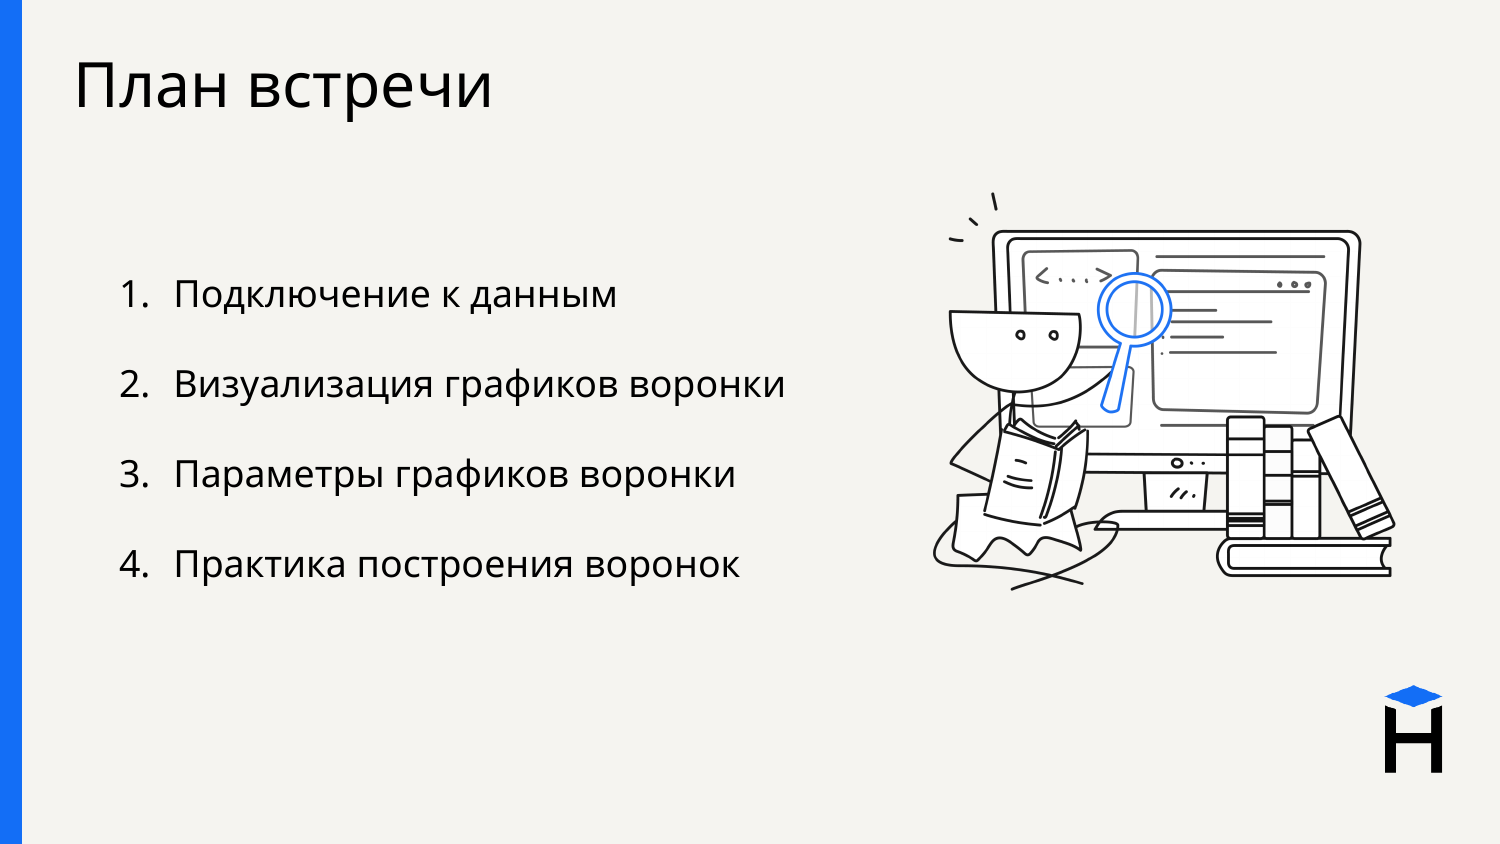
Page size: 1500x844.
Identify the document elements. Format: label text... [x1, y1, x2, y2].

title План встречи [59, 29, 1053, 183]
subtitle Подключение к данным Визуализация графиков воронки Параметры графиков воронки Практика построения воронок [83, 210, 937, 797]
picture [909, 148, 1417, 634]
picture [1384, 685, 1443, 773]
text_box [0, 0, 22, 844]
